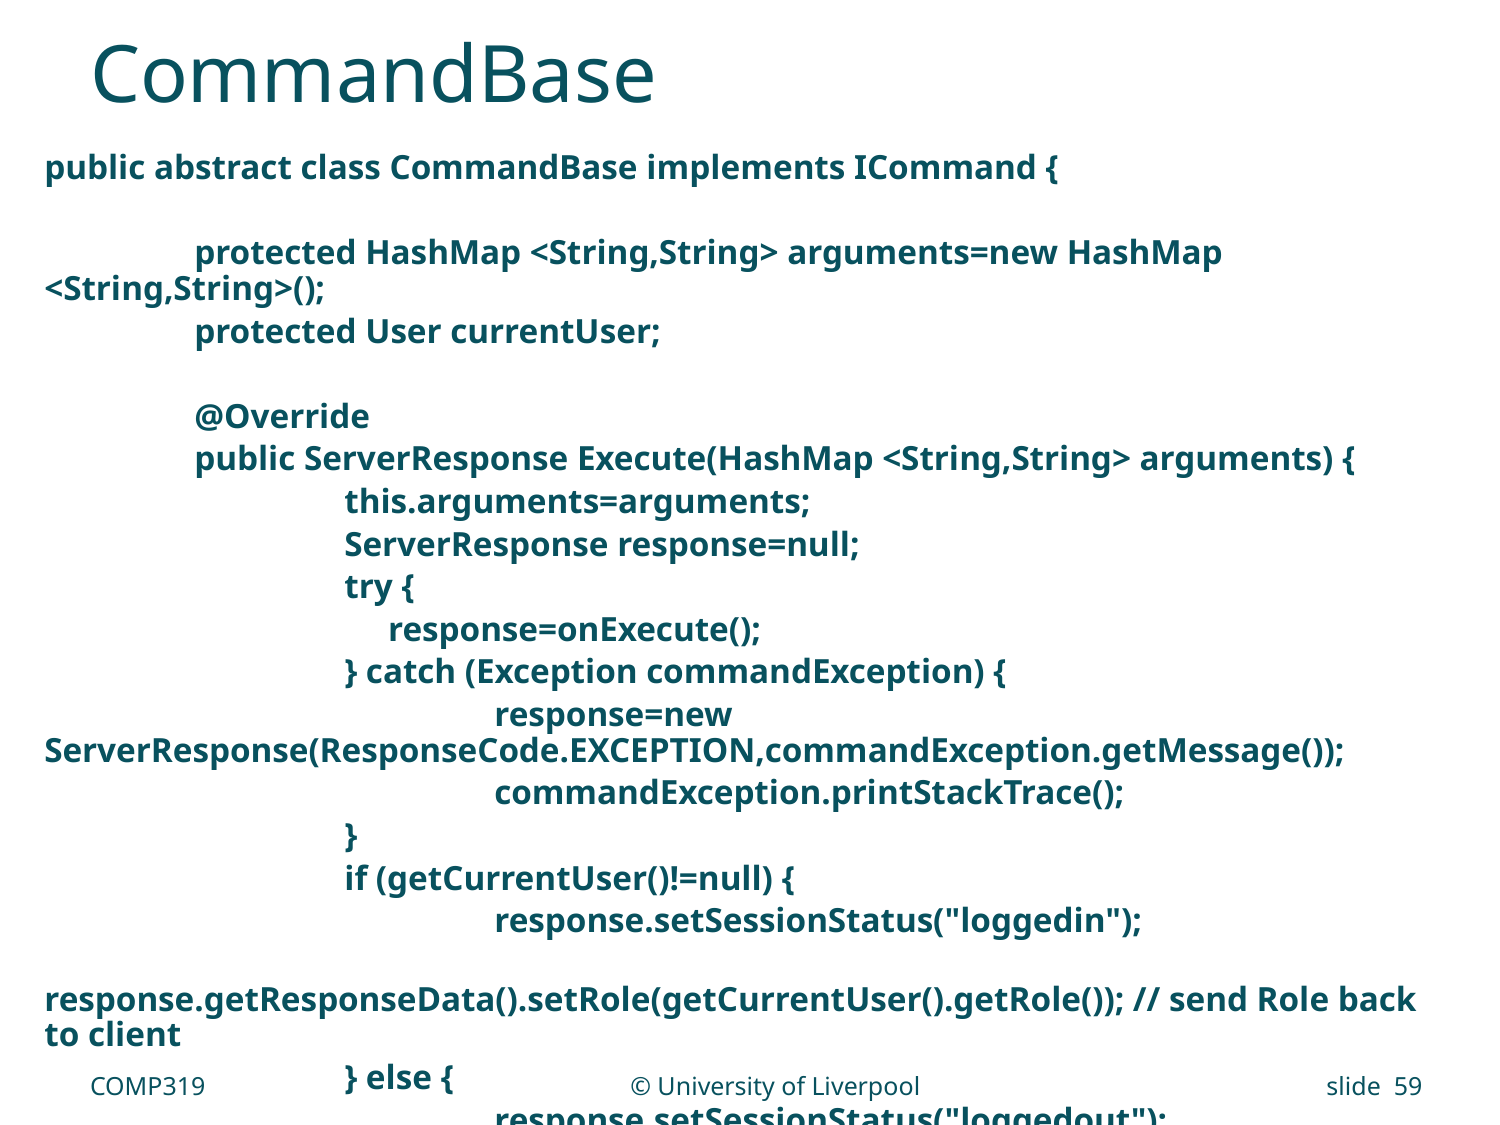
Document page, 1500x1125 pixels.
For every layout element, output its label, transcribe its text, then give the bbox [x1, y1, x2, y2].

slide_number © University of Liverpool [600, 1062, 951, 1125]
title CommandBase [75, 16, 1425, 126]
footer COMP319 [74, 1062, 575, 1125]
slide_number slide 59 [1212, 1062, 1438, 1113]
list public abstract class CommandBase implements ICommand { protected HashMap <String,String> arguments=new HashMap <String,String>(); protected User currentUser; @Override public ServerResponse Execute(HashMap <String,String> arguments) { this.arguments=arguments; ServerResponse response=null; try { response=onExecute(); } catch (Exception commandException) { response=new ServerResponse(ResponseCode.EXCEPTION,commandException.getMessage()); commandException.printStackTrace(); } if (getCurrentUser()!=null) { response.setSessionStatus("loggedin"); response.getResponseData().setRole(getCurrentUser().getRole()); // send Role back to client } else { response.setSessionStatus("loggedout"); } return(response); } /** * Return the current user */ public User getCurrentUser() { return(this.currentUser); } protected abstract ServerResponse onExecute(); public void setCurrentUser(User currentUser) { this.currentUser=currentUser; } } } [29, 143, 1447, 894]
